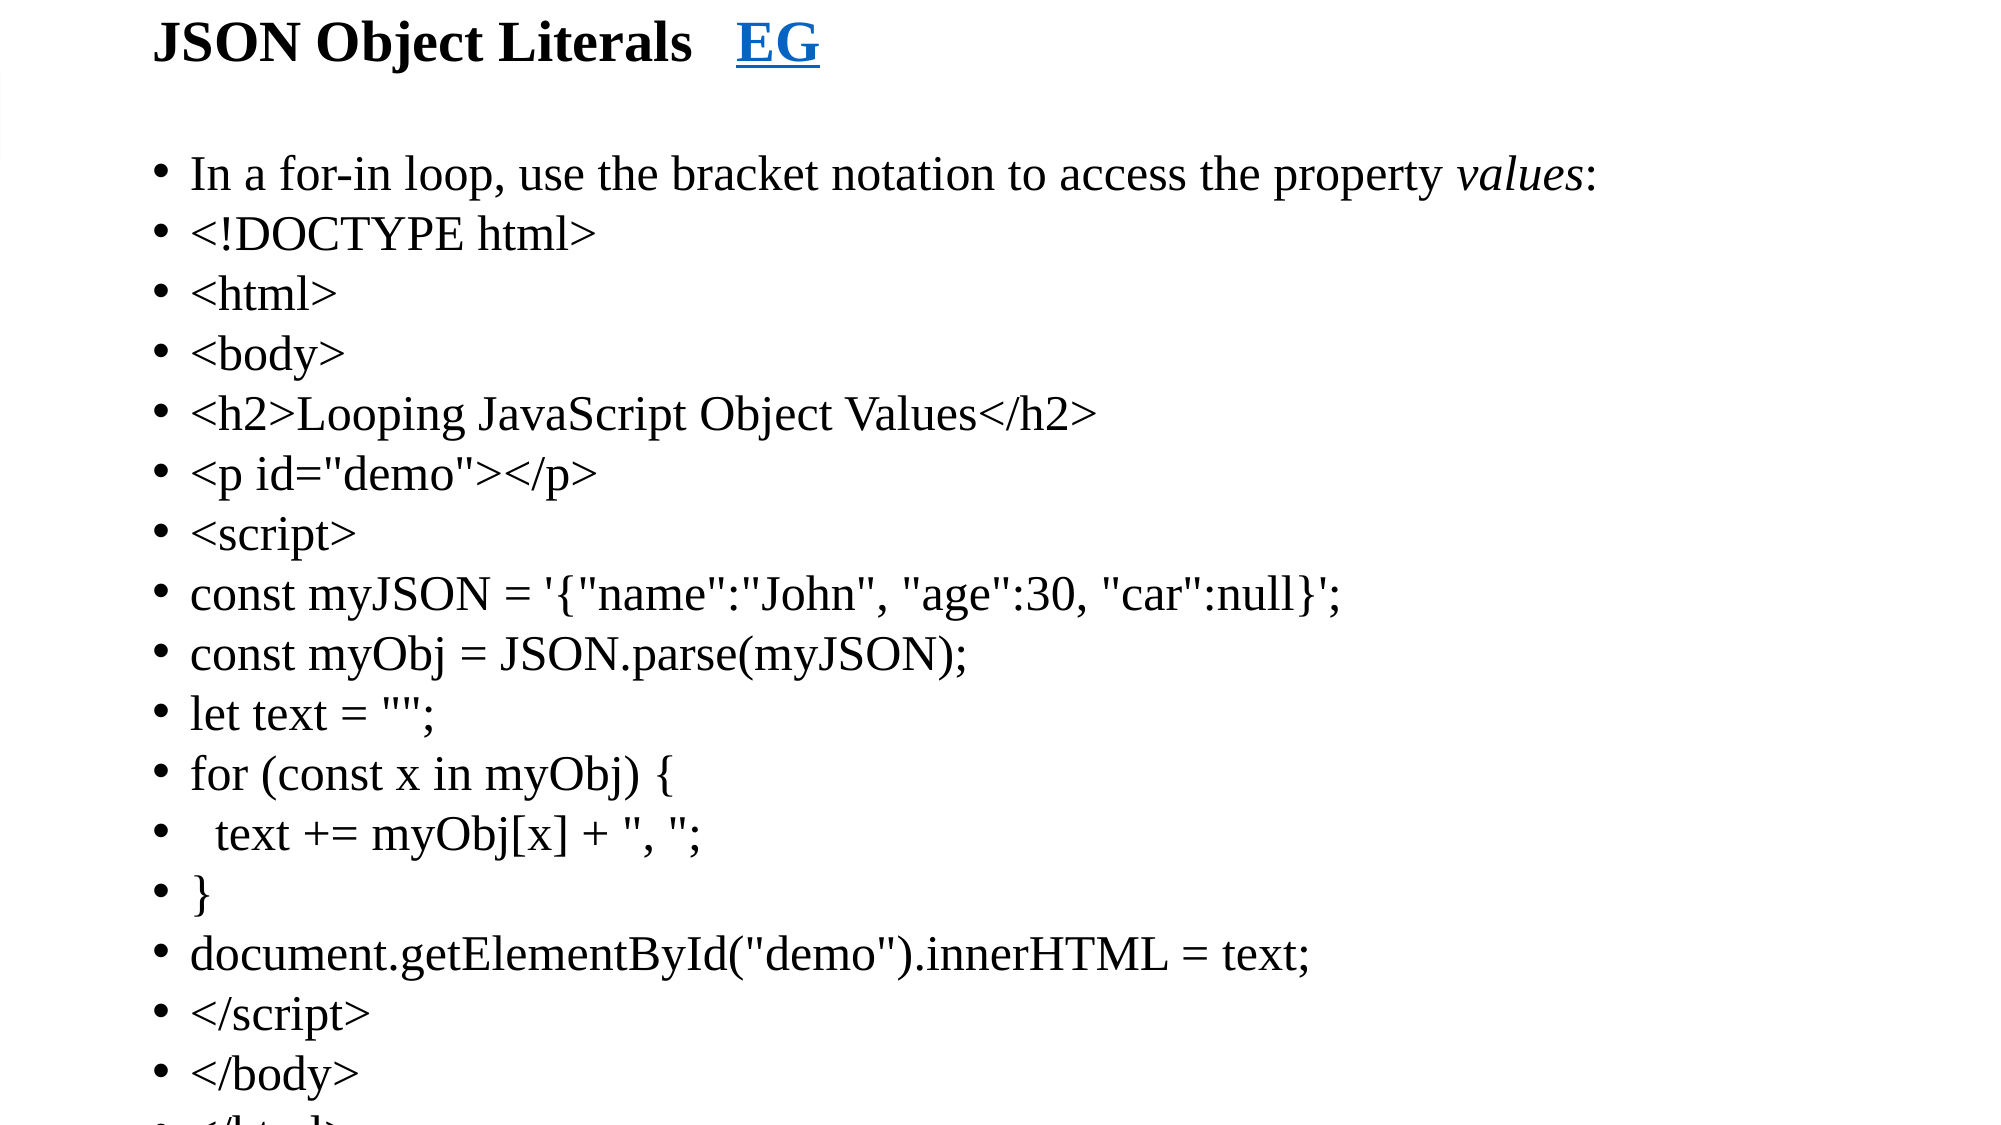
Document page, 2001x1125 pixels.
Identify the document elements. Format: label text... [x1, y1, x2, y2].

list In a for-in loop, use the bracket notation to access the property values: <!DOCTYPE html> <html> <body> <h2>Looping JavaScript Object Values</h2> <p id="demo"></p> <script> const myJSON = '{"name":"John", "age":30, "car":null}'; const myObj = JSON.parse(myJSON); let text = ""; for (const x in myObj) { text += myObj[x] + ", "; } document.getElementById("demo").innerHTML = text; </script> </body> </html> [137, 132, 1863, 978]
title JSON Object Literals EG ❮ Previou ❮ Pre [137, 8, 1863, 132]
